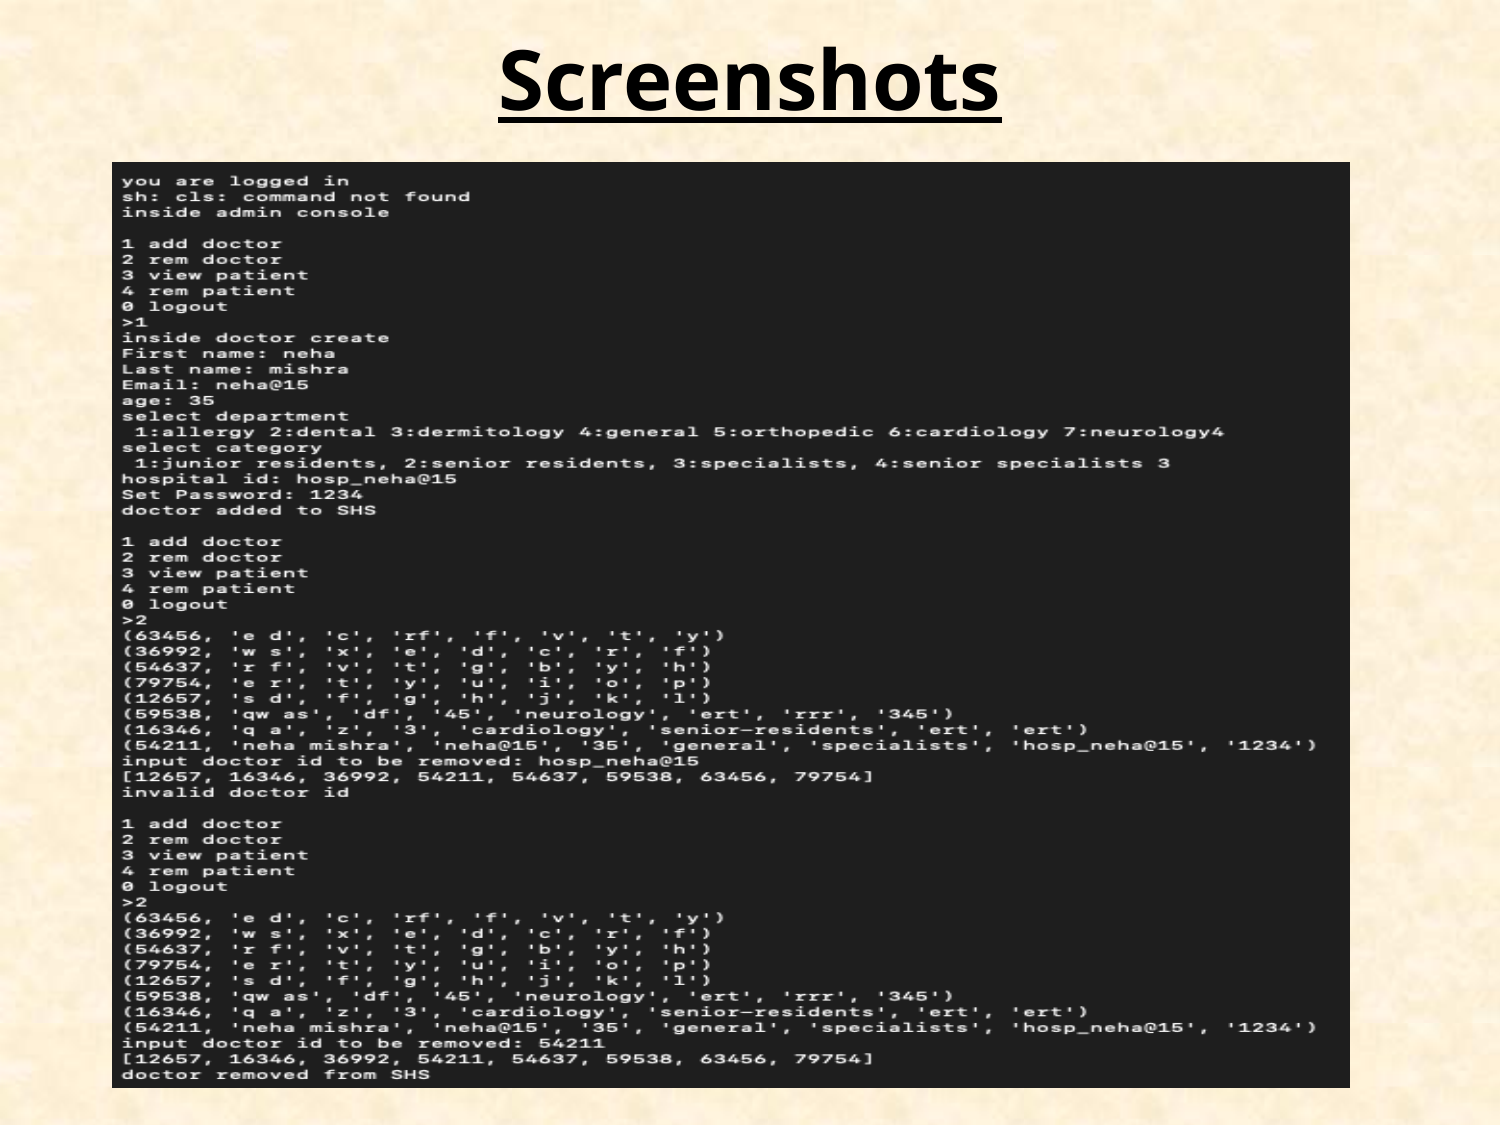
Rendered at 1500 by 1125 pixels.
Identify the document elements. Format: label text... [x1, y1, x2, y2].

picture [0, 0, 1500, 1125]
title Screenshots [75, 0, 1425, 155]
